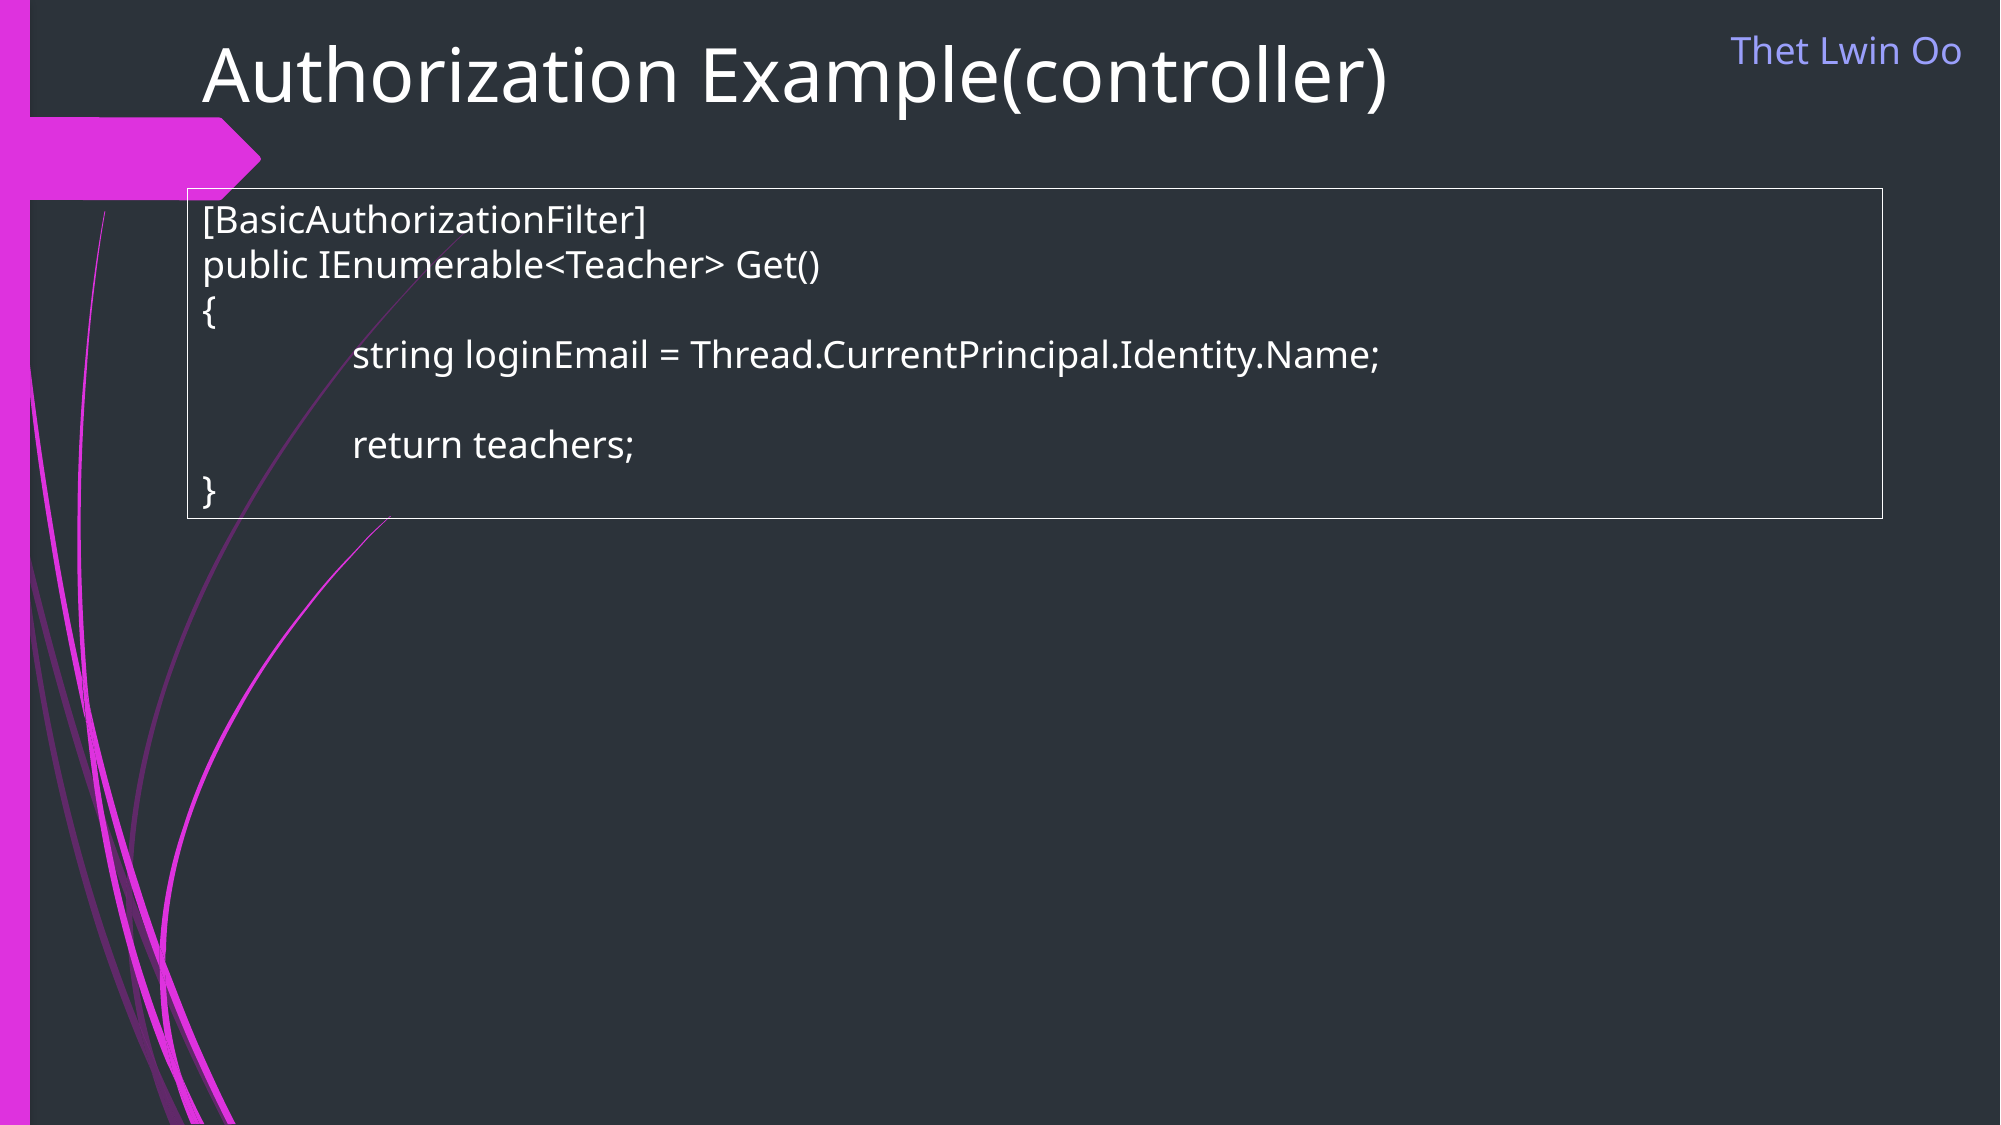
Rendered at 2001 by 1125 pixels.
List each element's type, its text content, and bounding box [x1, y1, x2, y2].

text_box [BasicAuthorizationFilter] public IEnumerable<Teacher> Get() { string loginEmail = Thread.CurrentPrincipal.Identity.Name; return teachers; } [187, 188, 1883, 519]
text_box Thet Lwin Oo [1715, 19, 1978, 80]
title Authorization Example(controller) [187, 20, 1813, 188]
